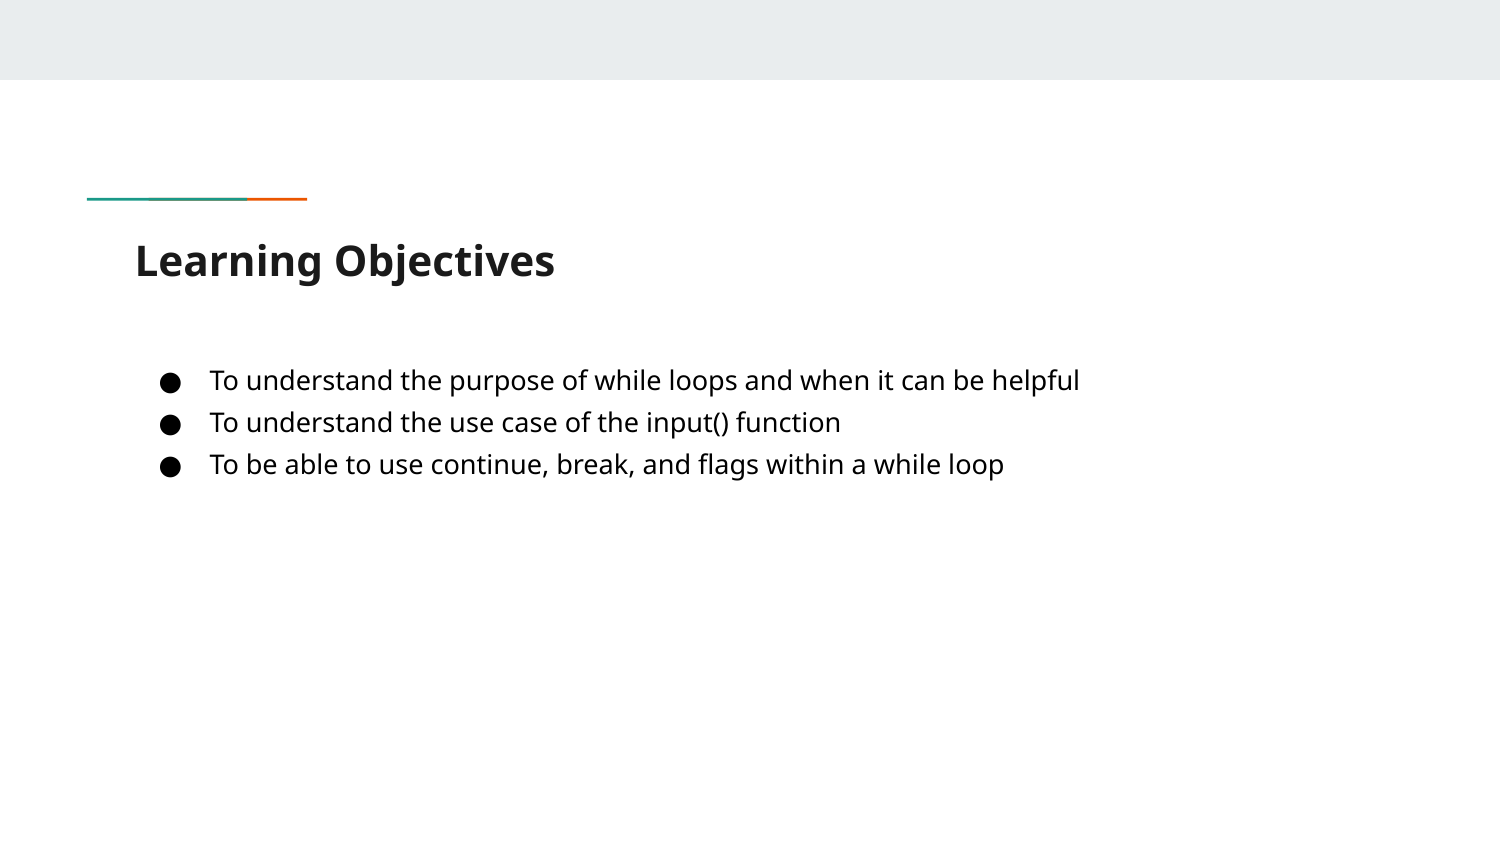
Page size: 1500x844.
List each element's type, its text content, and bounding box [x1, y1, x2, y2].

list To understand the purpose of while loops and when it can be helpful To understand the use case of the input() function To be able to use continue, break, and flags within a while loop [119, 341, 1381, 712]
title Learning Objectives [119, 216, 1381, 305]
